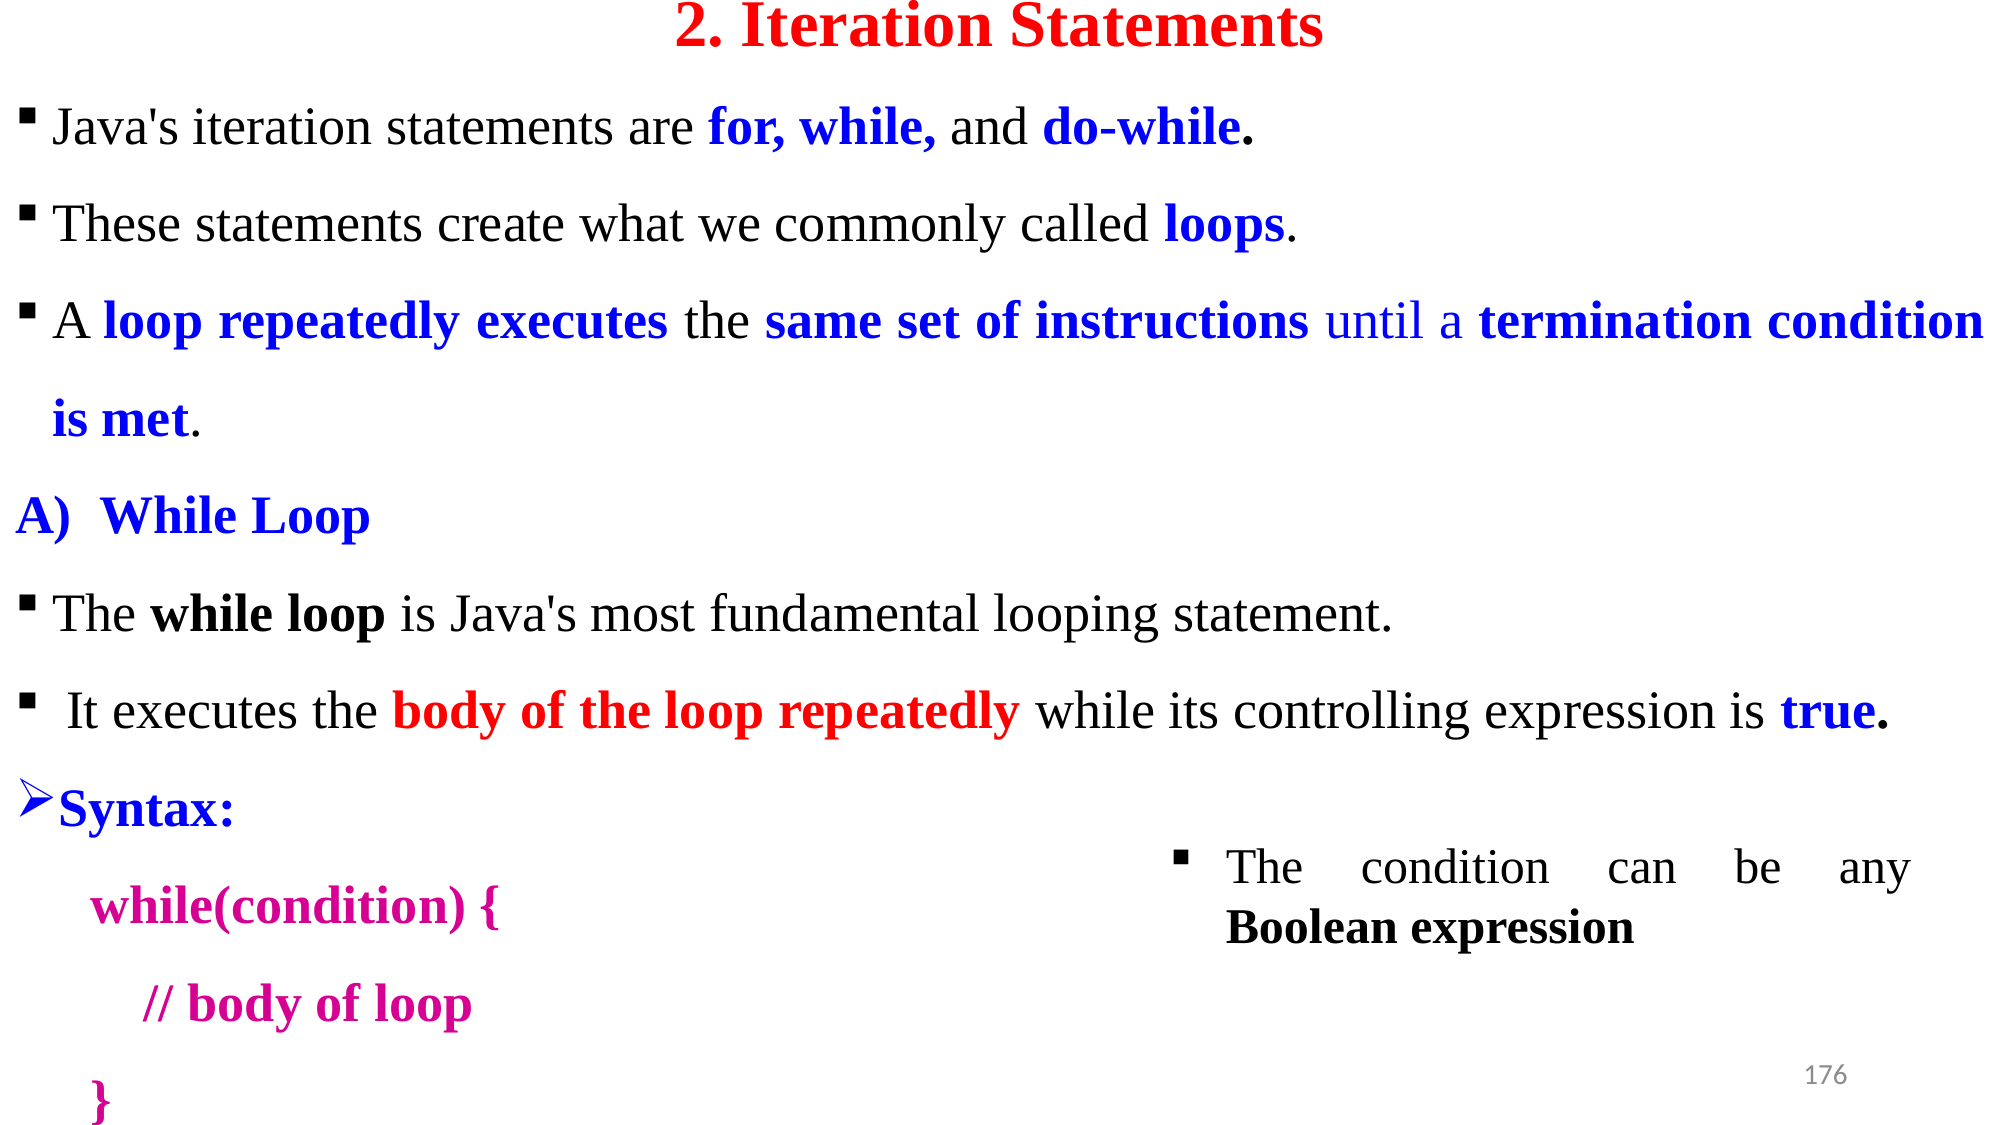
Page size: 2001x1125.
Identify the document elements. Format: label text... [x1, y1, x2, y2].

title 2. Iteration Statements [324, 0, 1675, 50]
slide_number 176 [1412, 1042, 1863, 1103]
list Java's iteration statements are for, while, and do-while. These statements create what we commonly called loops. A loop repeatedly executes the same set of instructions until a termination condition is met. While Loop The while loop is Java's most fundamental looping statement. It executes the body of the loop repeatedly while its controlling expression is true. Syntax: while(condition) { // body of loop } [0, 50, 2000, 1125]
text_box The condition can be any Boolean expression [1154, 826, 1927, 961]
